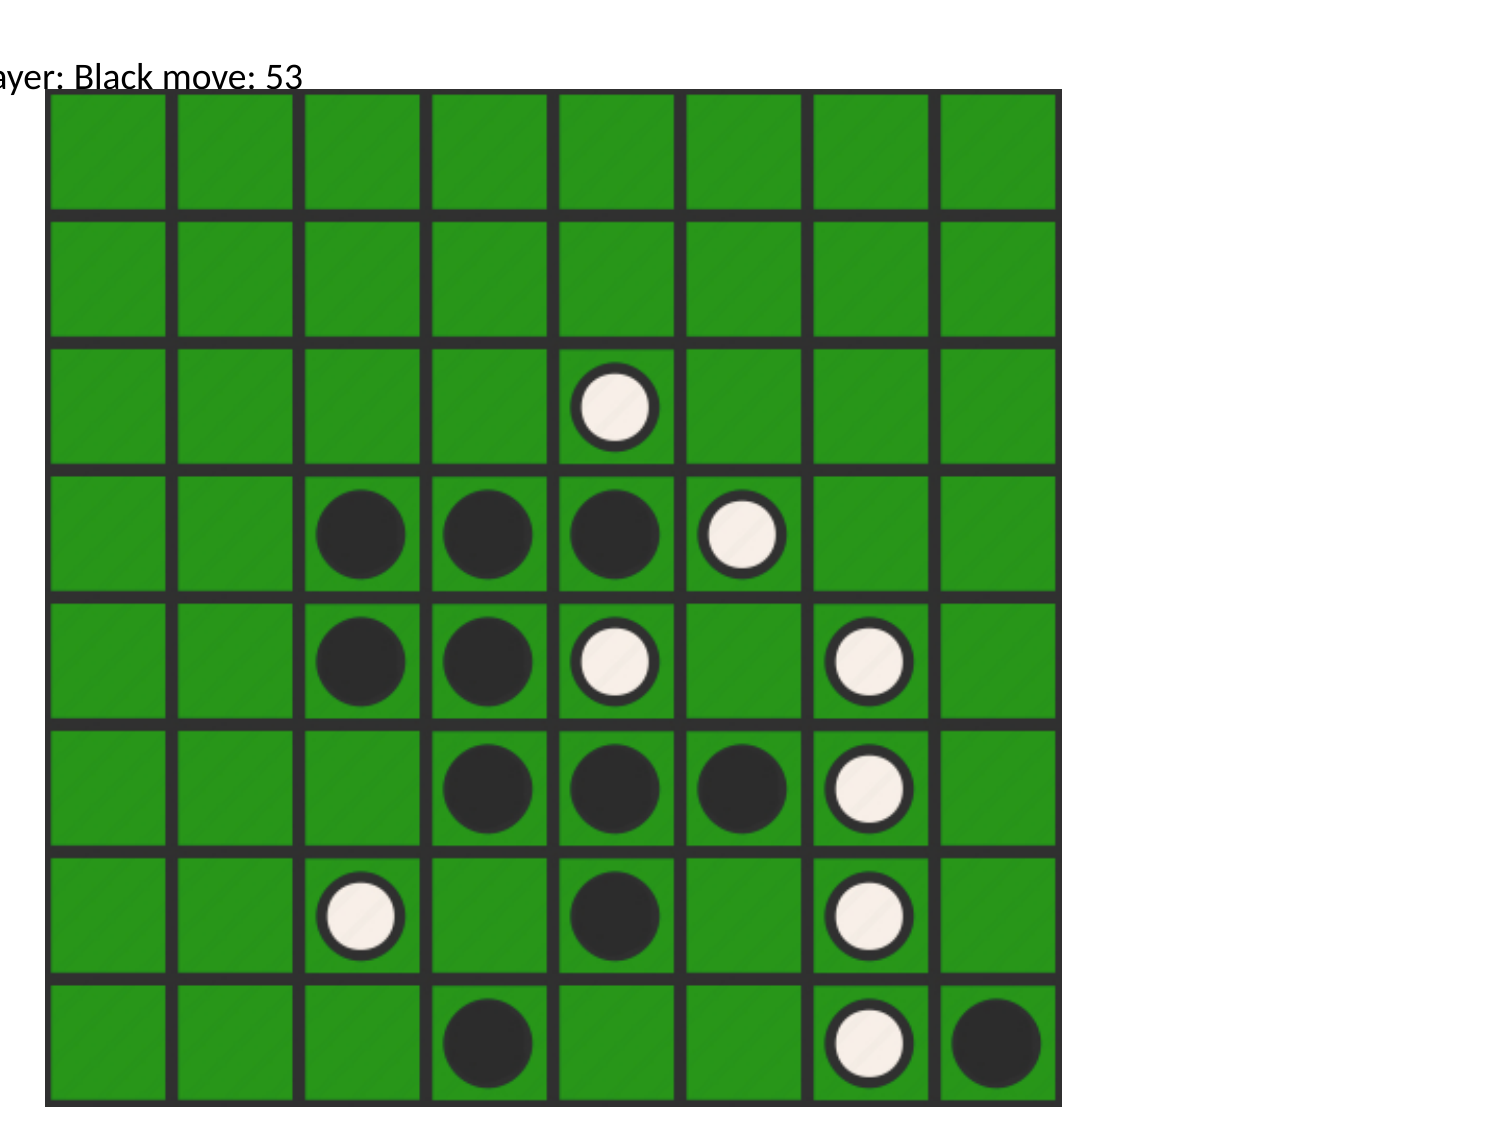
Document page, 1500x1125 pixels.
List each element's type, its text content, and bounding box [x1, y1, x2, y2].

text_box turn: 15 player: Black move: 53 [0, 44, 319, 105]
picture [44, 89, 1062, 1107]
